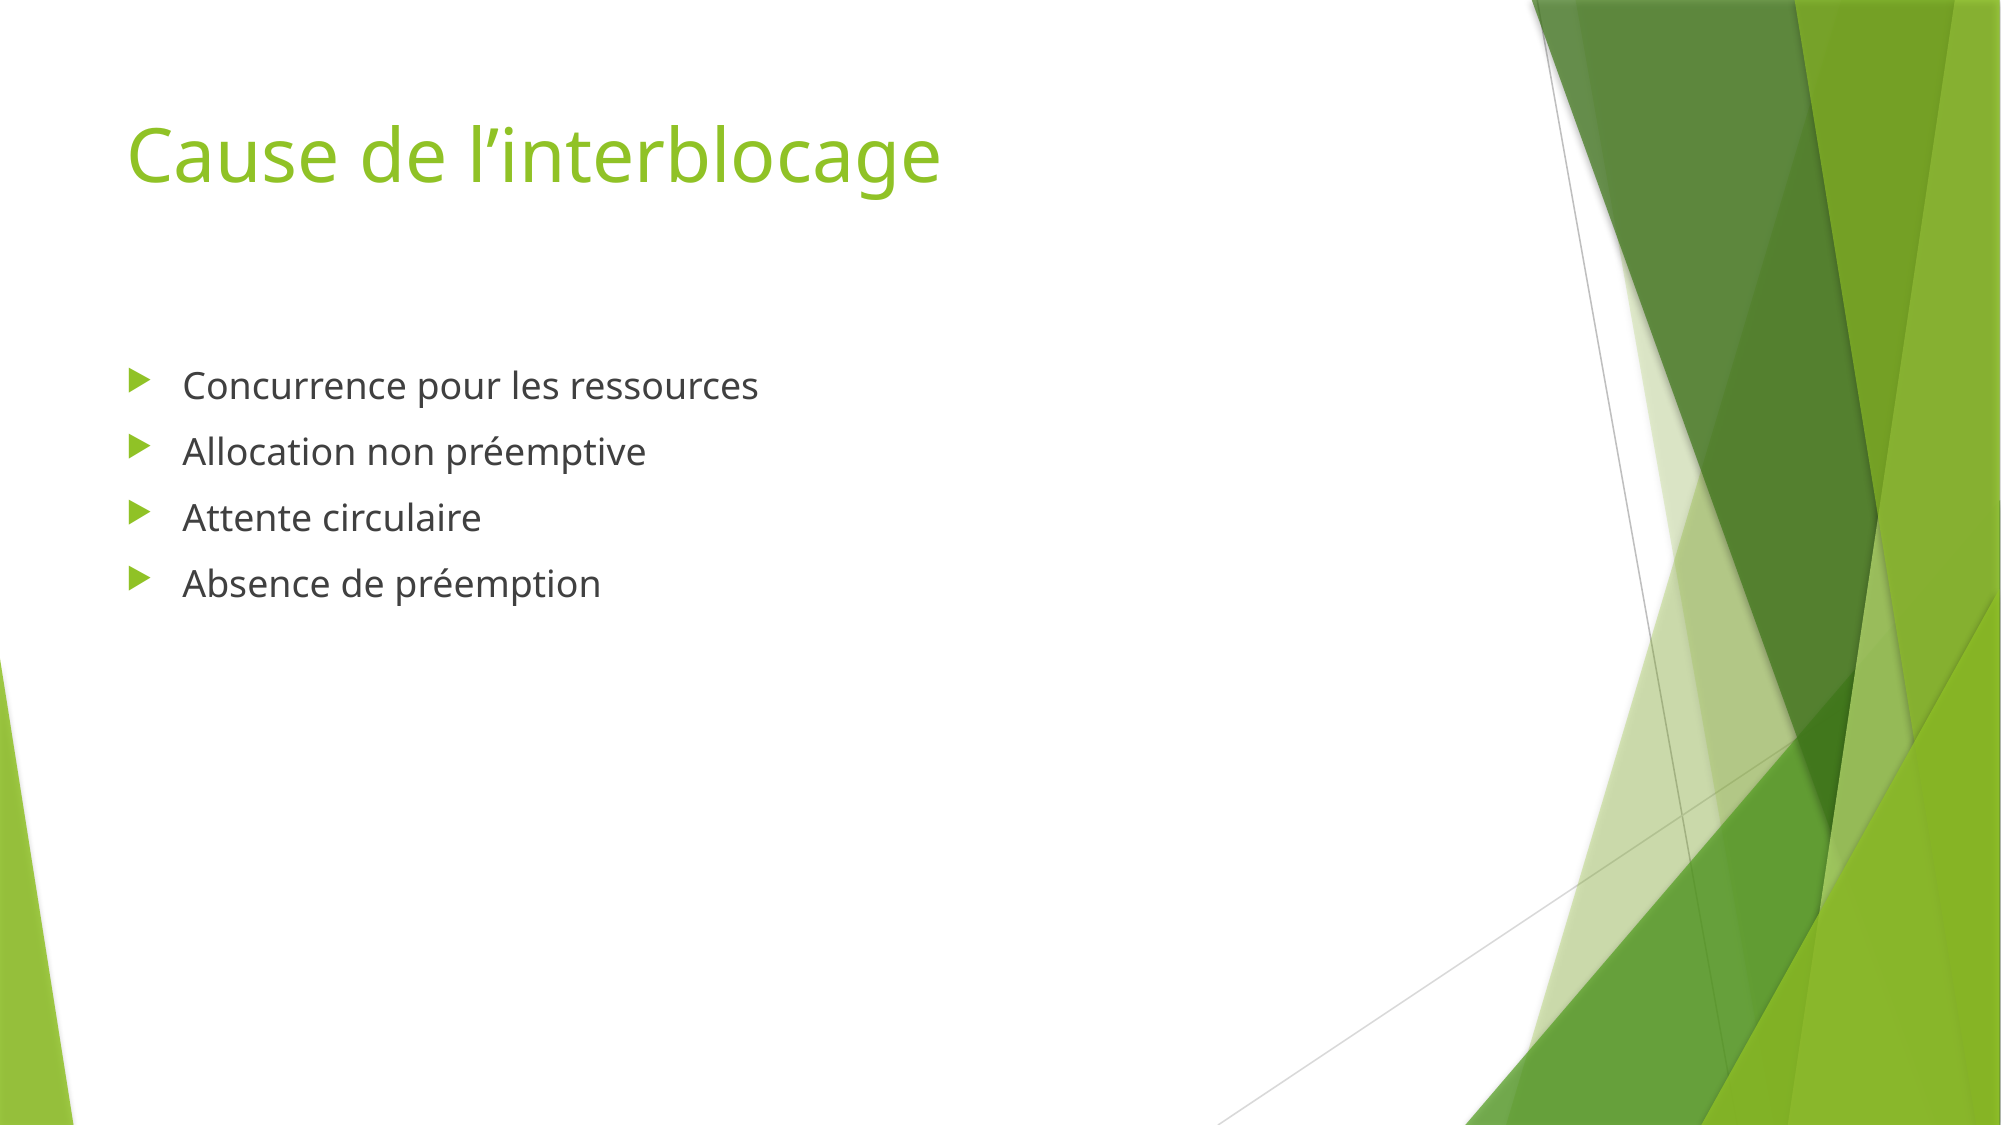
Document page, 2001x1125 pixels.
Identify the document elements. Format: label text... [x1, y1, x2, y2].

list Concurrence pour les ressources Allocation non préemptive Attente circulaire Absence de préemption [111, 354, 1522, 992]
title Cause de l’interblocage [111, 99, 1522, 317]
